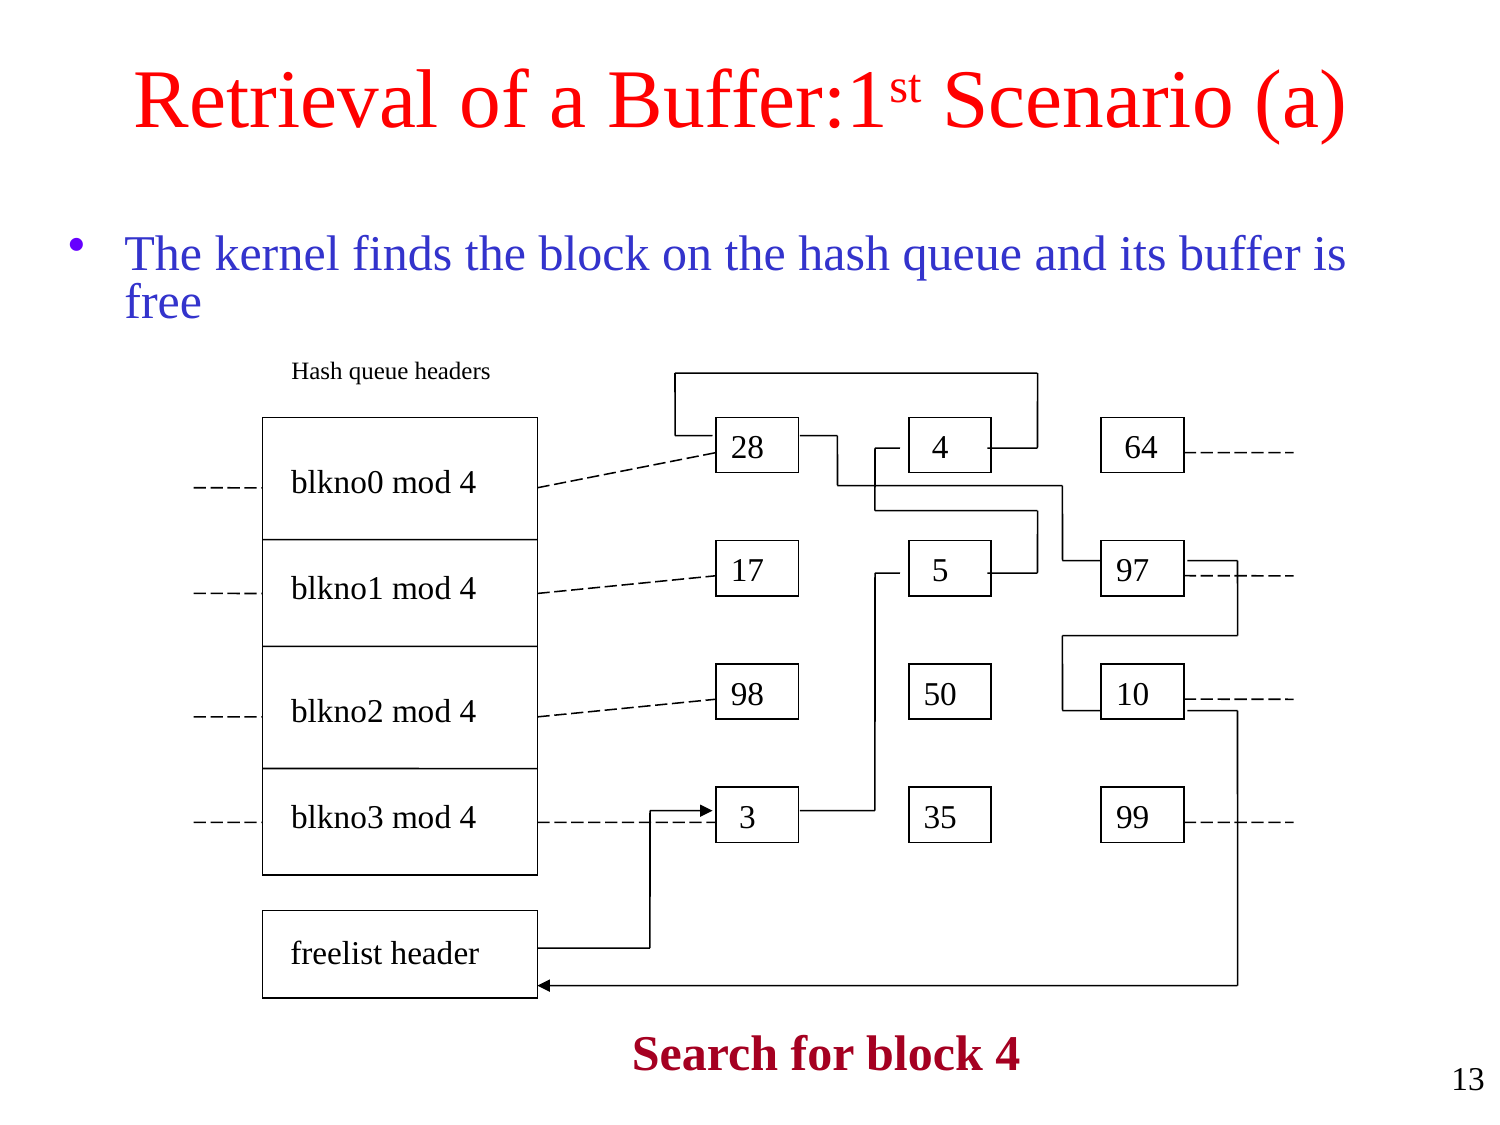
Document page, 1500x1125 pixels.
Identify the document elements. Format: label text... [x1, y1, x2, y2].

text_box Search for block 4 [617, 1012, 1036, 1088]
slide_number 13 [1428, 1049, 1500, 1125]
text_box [193, 346, 1294, 999]
title Retrieval of a Buffer:1st Scenario (a) [102, 0, 1379, 188]
list The kernel finds the block on the hash queue and its buffer is free [52, 224, 1451, 332]
